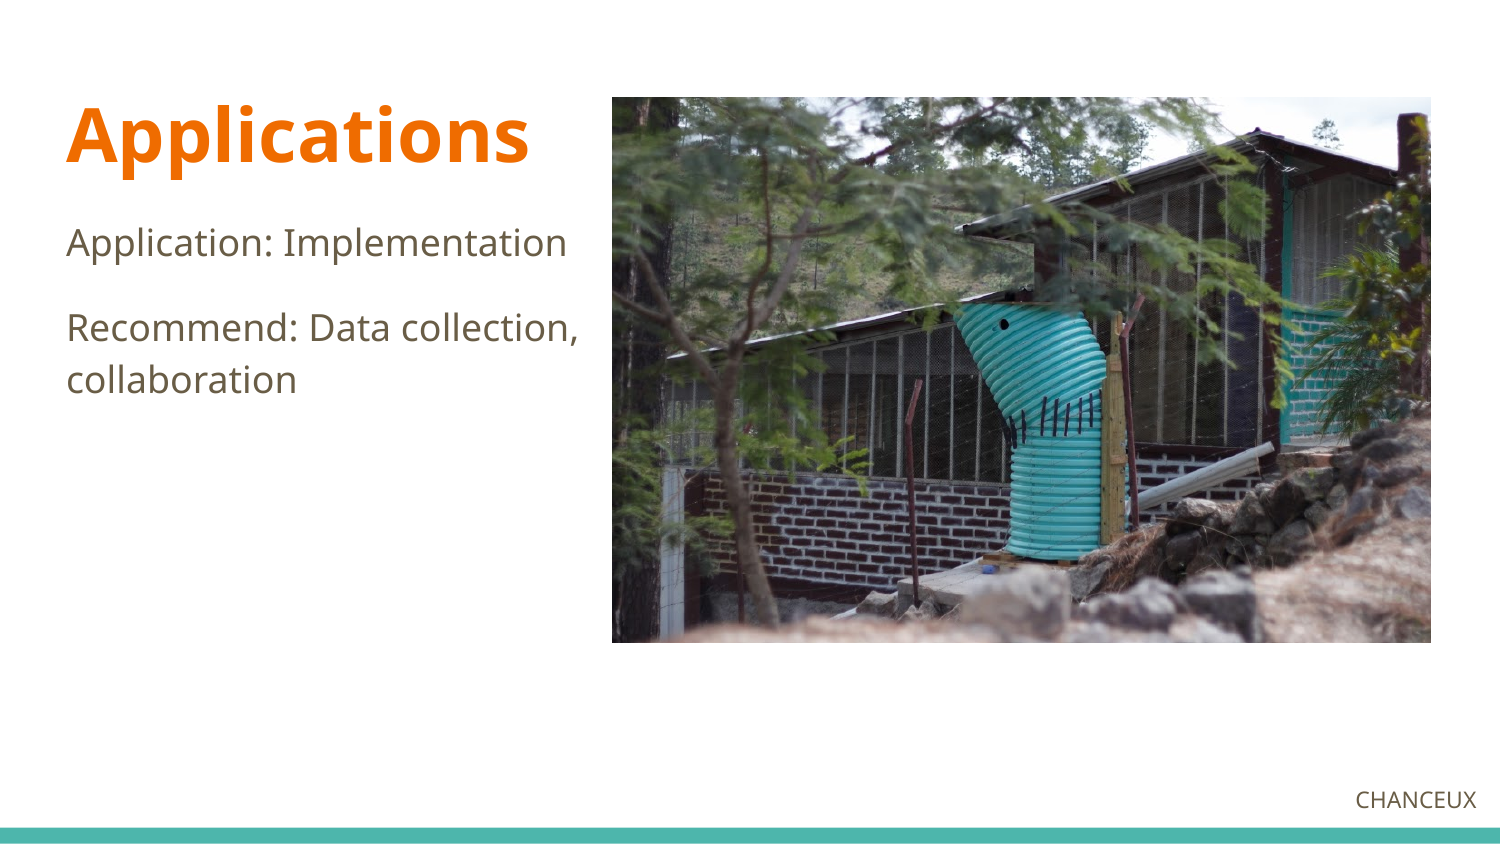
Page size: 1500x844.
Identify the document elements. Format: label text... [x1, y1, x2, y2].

list Application: Implementation Recommend: Data collection, collaboration [51, 197, 607, 363]
text_box CHANCEUX [1338, 766, 1500, 833]
title Applications [51, 72, 1449, 189]
picture [612, 96, 1432, 644]
